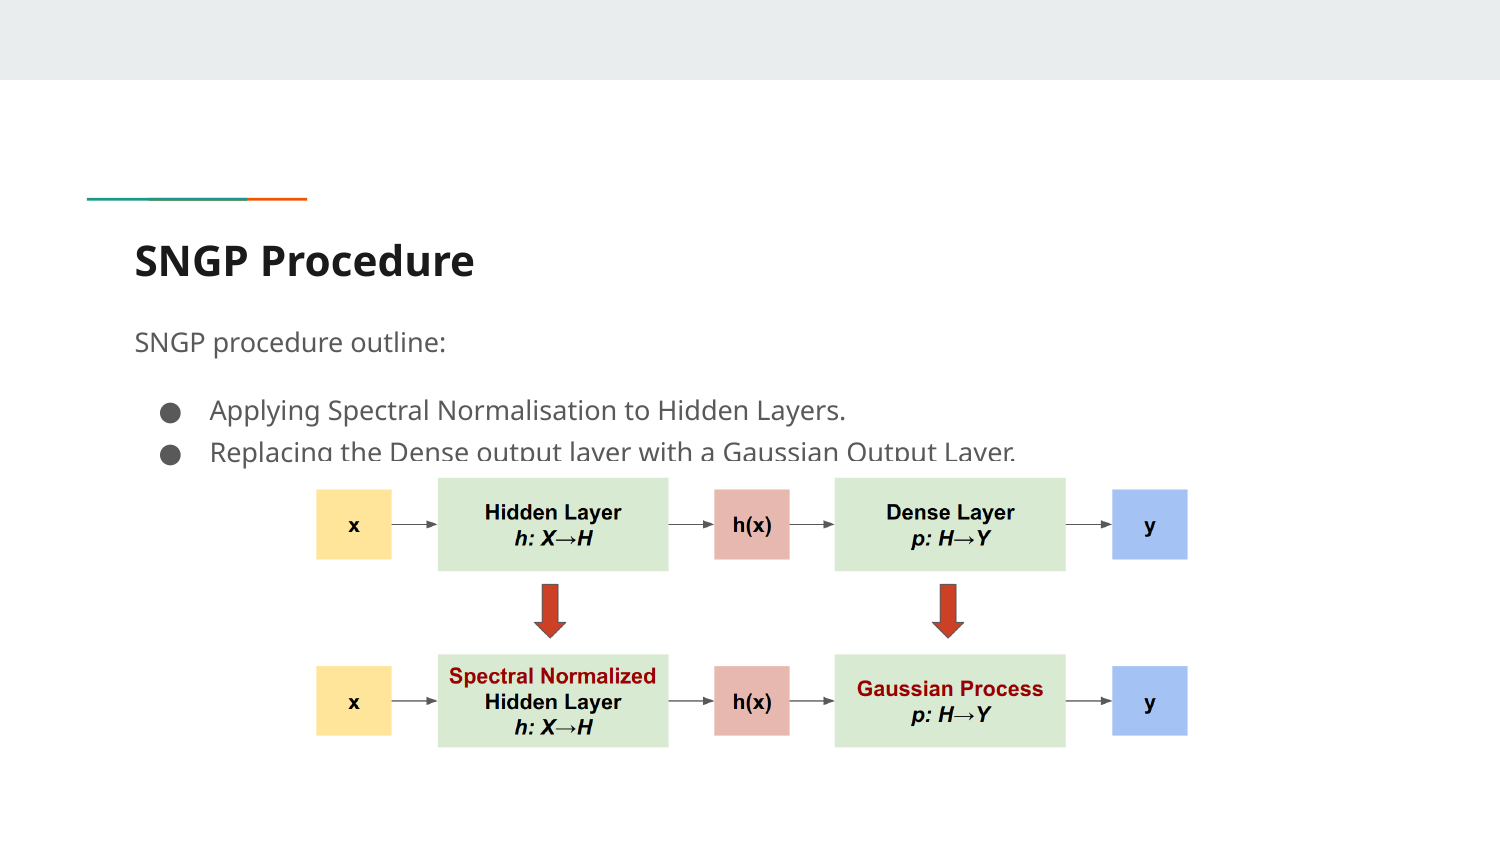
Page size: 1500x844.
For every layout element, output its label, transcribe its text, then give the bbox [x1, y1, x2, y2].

list SNGP procedure outline: Applying Spectral Normalisation to Hidden Layers. Replacing the Dense output layer with a Gaussian Output Layer. [119, 303, 1381, 675]
title SNGP Procedure [119, 216, 1381, 303]
picture [308, 461, 1192, 751]
